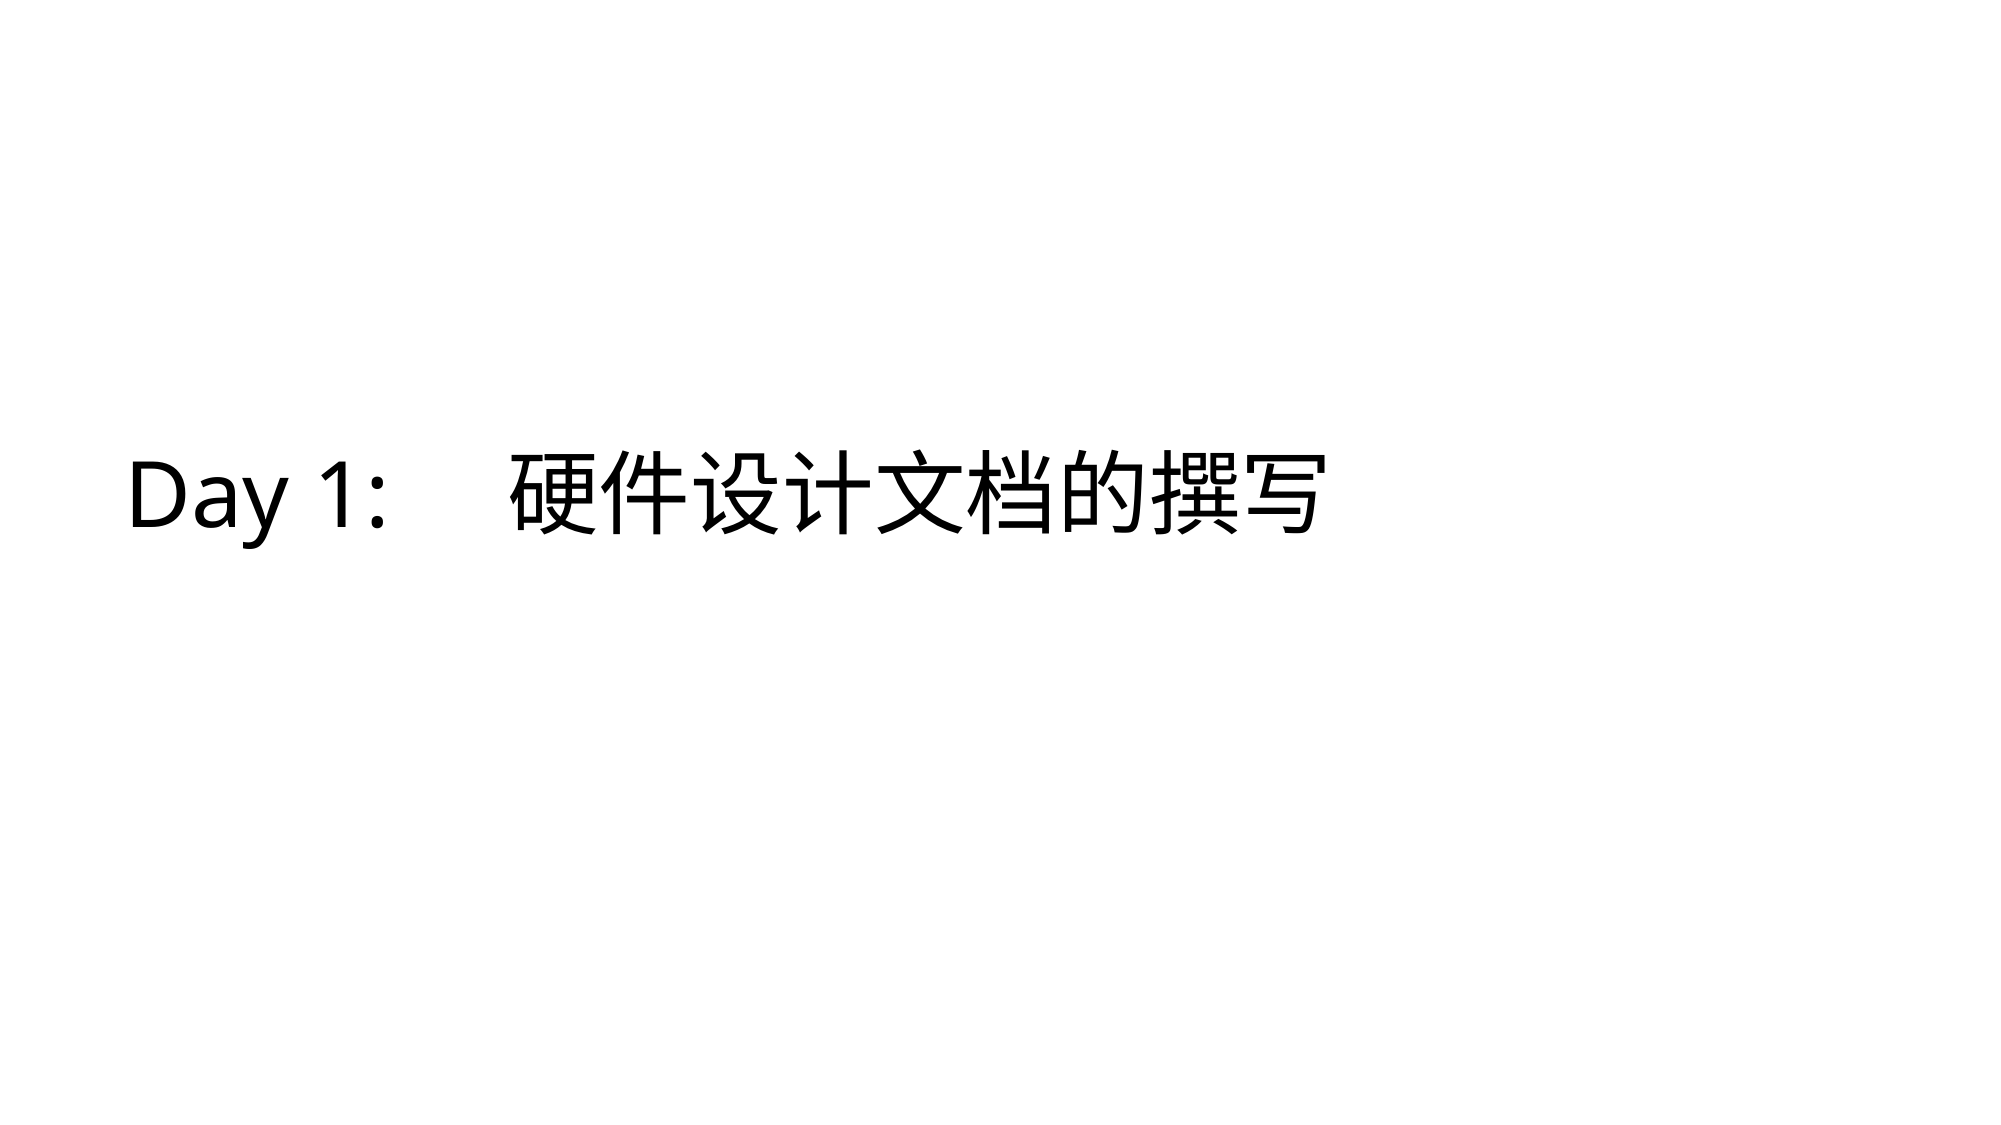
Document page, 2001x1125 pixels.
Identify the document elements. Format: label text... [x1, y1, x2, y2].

title Day 1: 硬件设计文档的撰写 [109, 389, 1835, 607]
